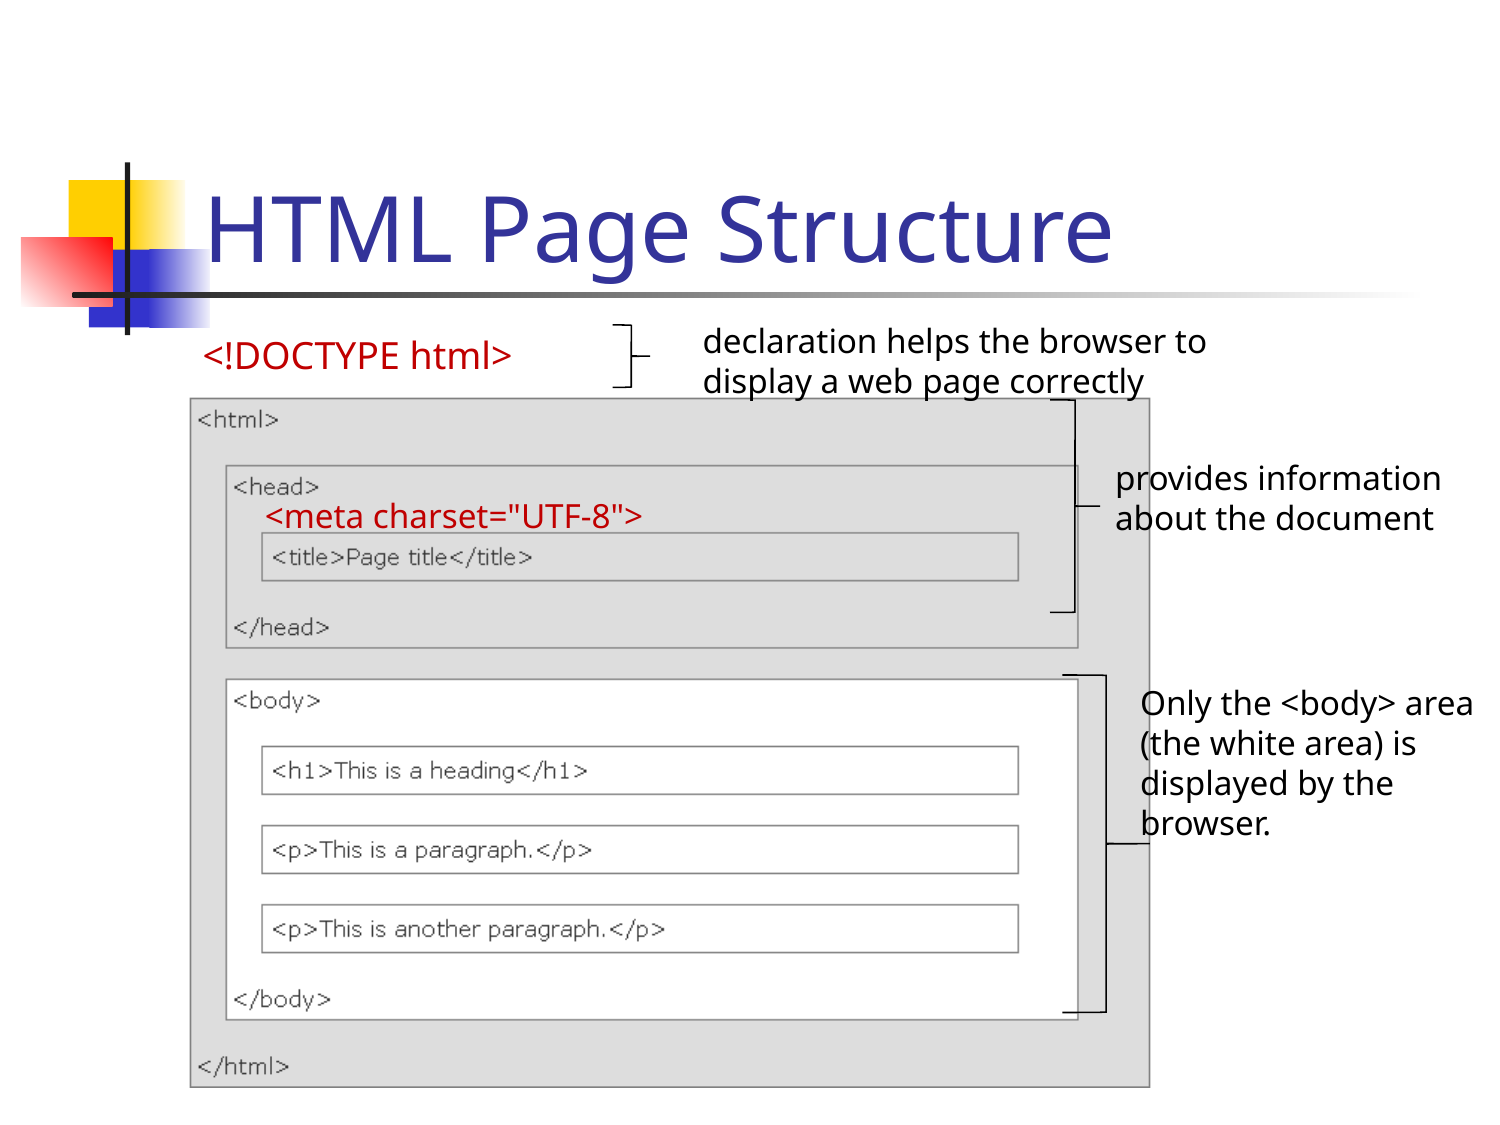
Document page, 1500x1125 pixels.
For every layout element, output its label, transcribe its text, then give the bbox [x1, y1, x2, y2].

text_box <!DOCTYPE html> [187, 324, 612, 385]
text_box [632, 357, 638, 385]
text_box Only the <body> area (the white area) is displayed by the browser. [1156, 674, 1500, 850]
text_box <!DOCTYPE html> [624, 324, 638, 356]
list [187, 395, 1153, 1088]
title HTML Page Structure [188, 101, 1468, 289]
text_box provides information about the document [1156, 449, 1500, 545]
text_box [612, 324, 651, 388]
text_box declaration helps the browser to display a web page correctly [687, 312, 1225, 408]
